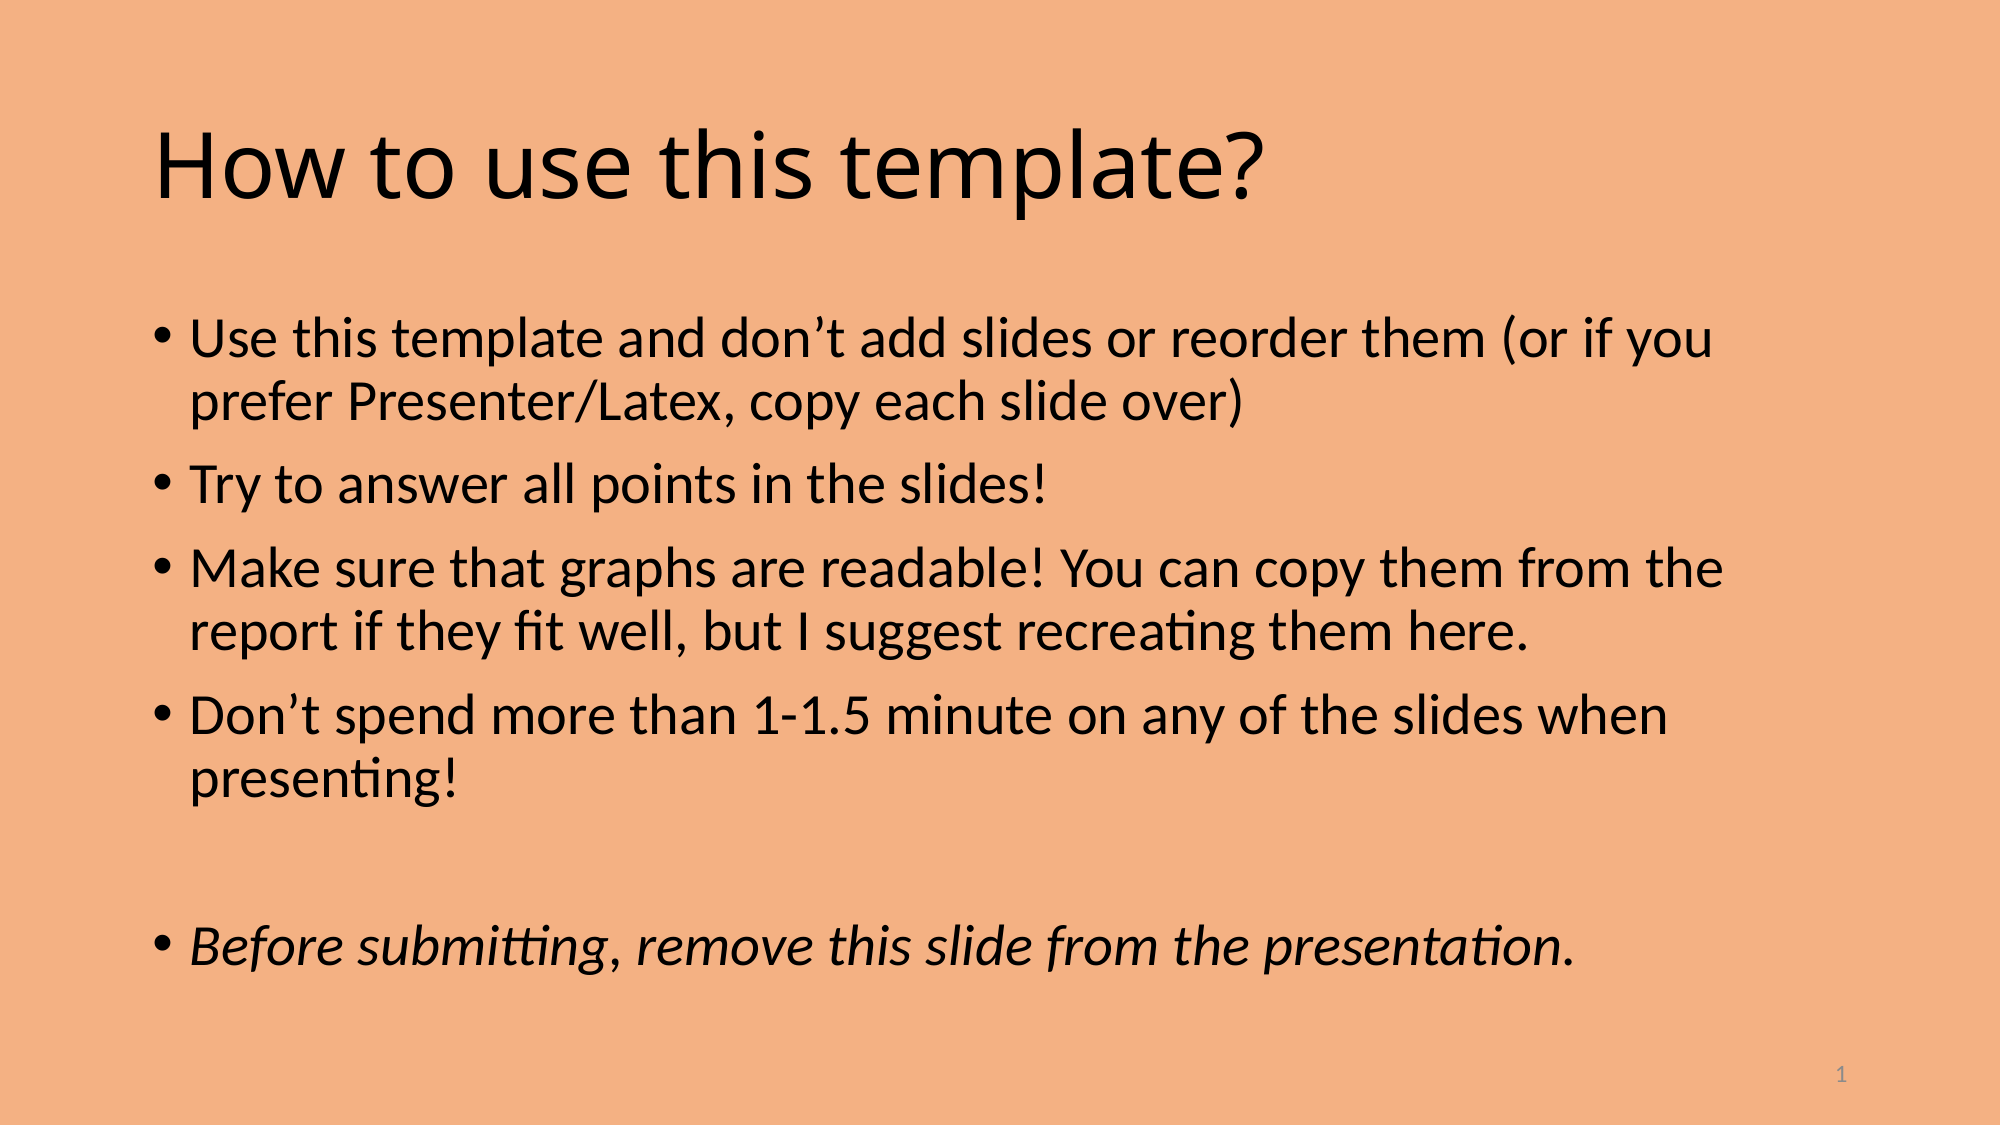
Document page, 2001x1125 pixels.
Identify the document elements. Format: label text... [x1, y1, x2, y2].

slide_number 1 [1412, 1042, 1863, 1103]
title How to use this template? [137, 59, 1863, 278]
list Use this template and don’t add slides or reorder them (or if you prefer Presenter/Latex, copy each slide over) Try to answer all points in the slides! Make sure that graphs are readable! You can copy them from the report if they fit well, but I suggest recreating them here. Don’t spend more than 1-1.5 minute on any of the slides when presenting! Before submitting, remove this slide from the presentation. [137, 299, 1863, 1014]
